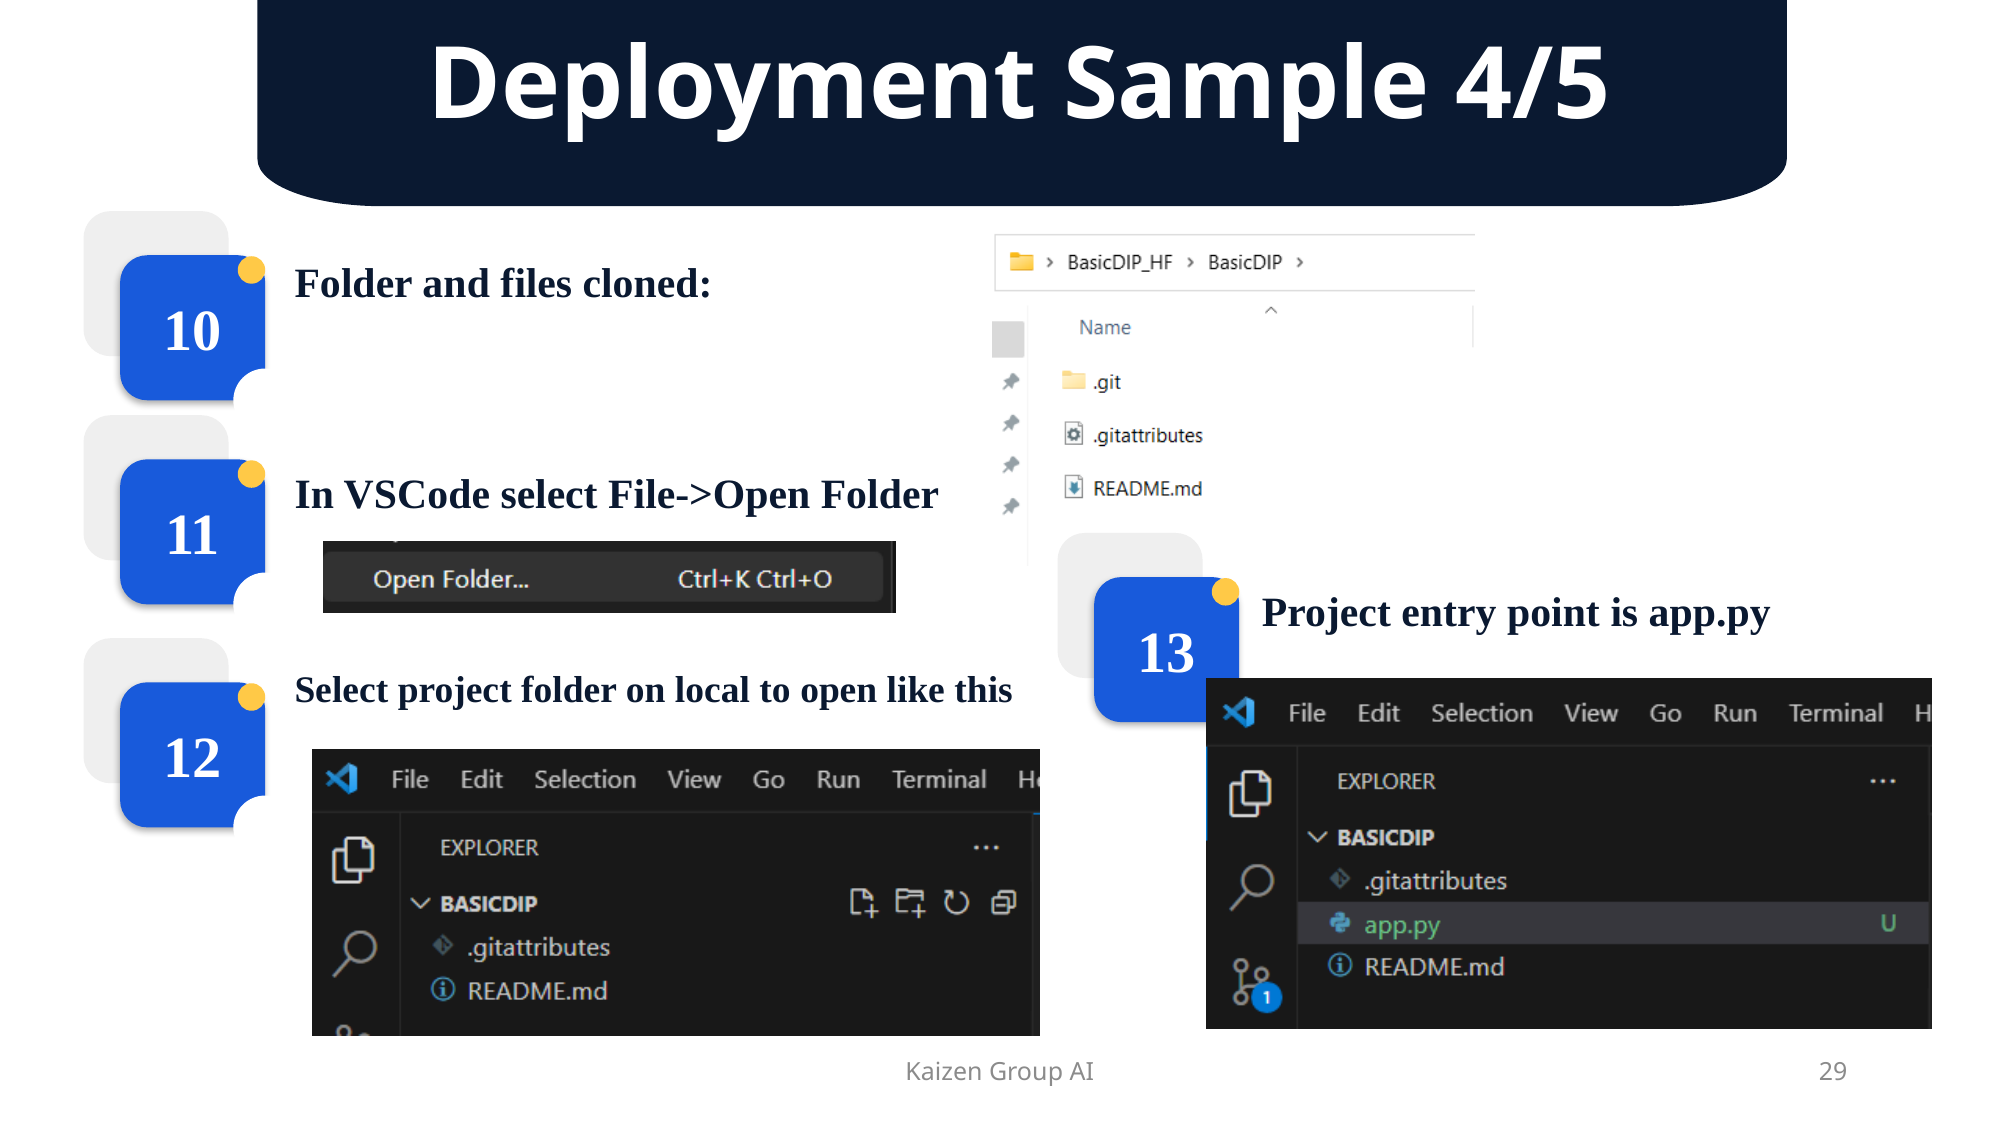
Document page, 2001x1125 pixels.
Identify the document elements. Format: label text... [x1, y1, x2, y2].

text_box Folder and files cloned: [298, 248, 992, 314]
picture [1206, 678, 1932, 1029]
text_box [1056, 531, 1272, 755]
text_box Project entry point is app.py [1272, 577, 1789, 643]
picture [992, 229, 1475, 566]
text_box Select project folder on local to open like this [298, 657, 1056, 717]
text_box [254, 0, 1789, 207]
footer Kaizen Group AI [662, 1042, 1338, 1103]
text_box In VSCode select File->Open Folder [298, 459, 992, 524]
picture [323, 541, 896, 614]
picture [312, 749, 1040, 1036]
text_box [82, 636, 298, 860]
slide_number 29 [1412, 1042, 1863, 1103]
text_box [82, 414, 298, 636]
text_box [82, 209, 298, 414]
